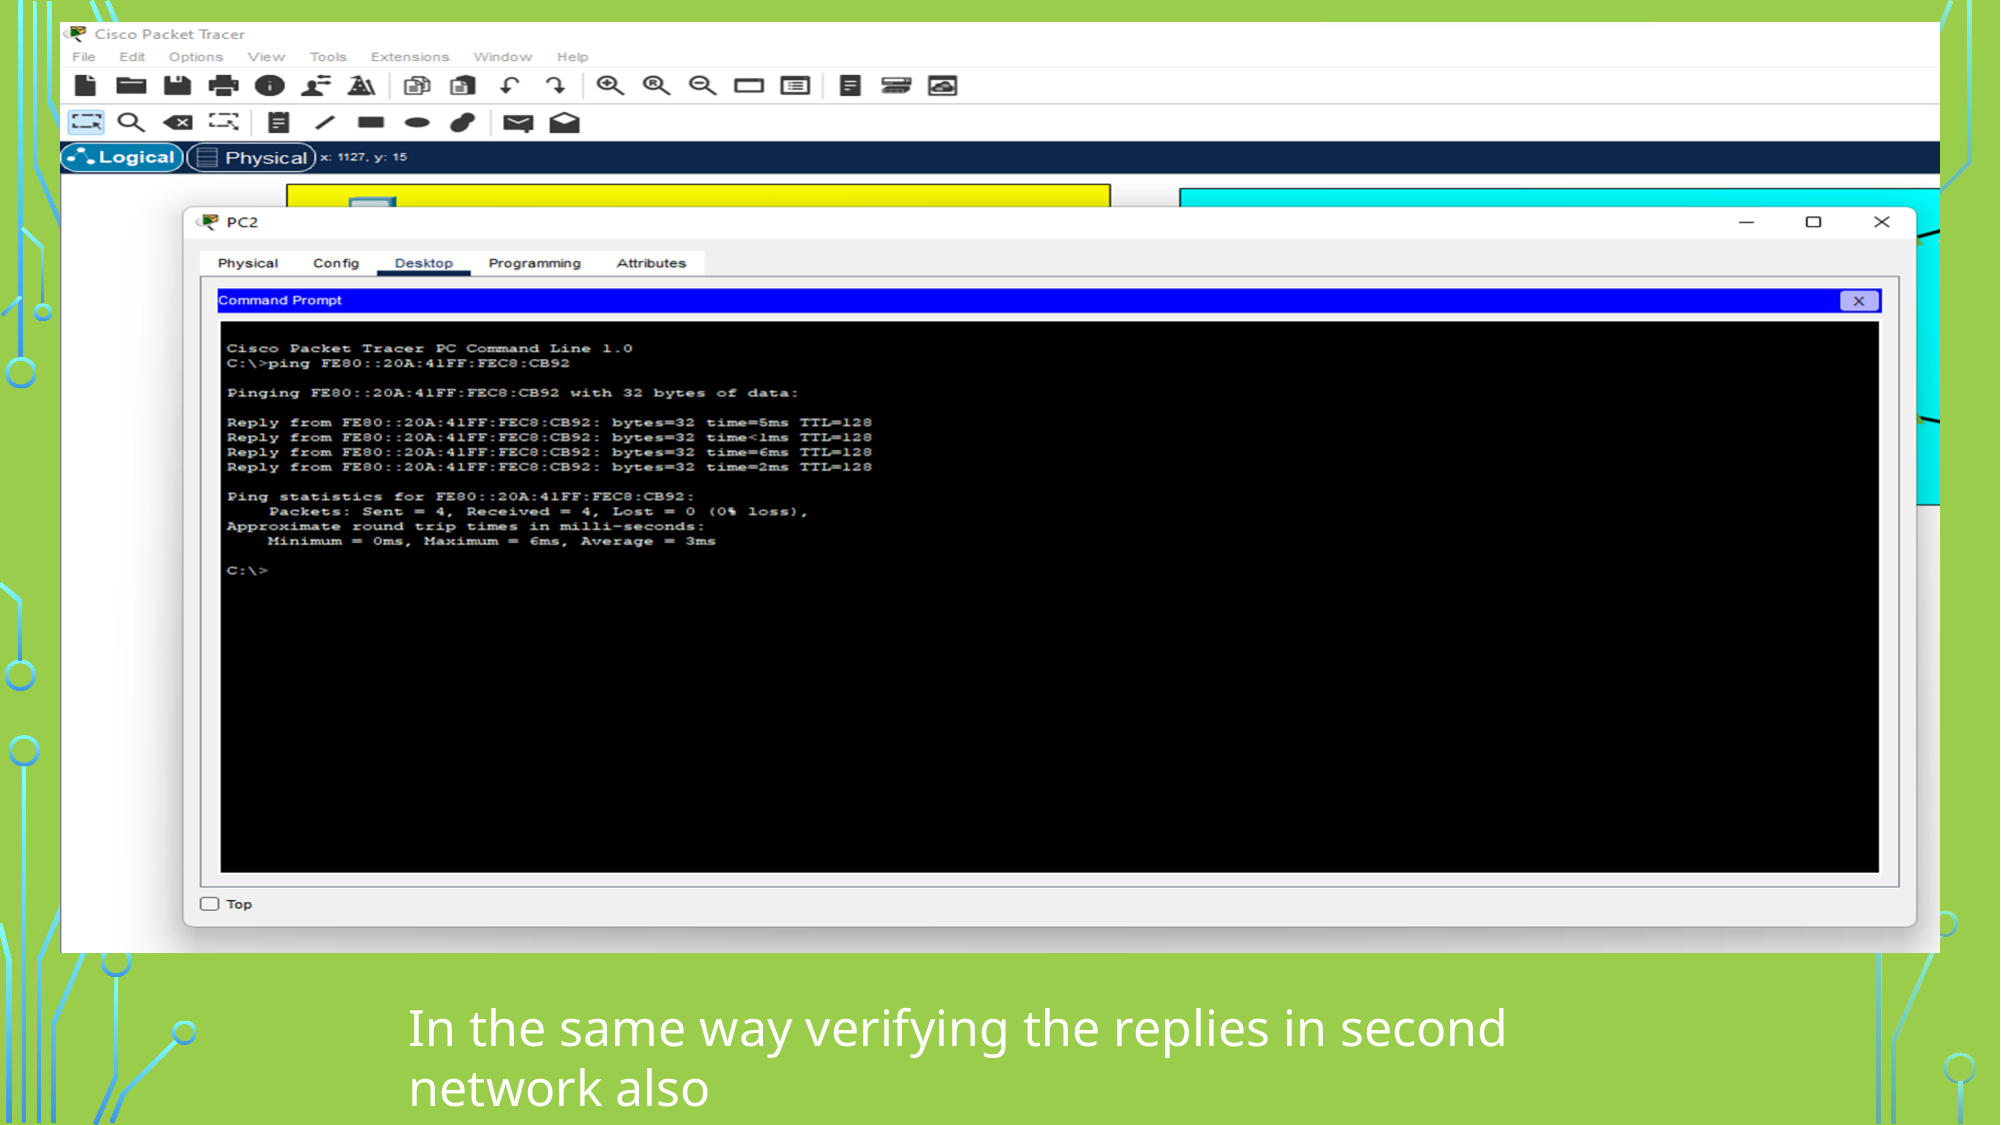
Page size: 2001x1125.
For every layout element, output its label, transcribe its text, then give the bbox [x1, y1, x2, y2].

text_box In the same way verifying the replies in second network also [393, 988, 1684, 1124]
picture [60, 22, 1940, 954]
